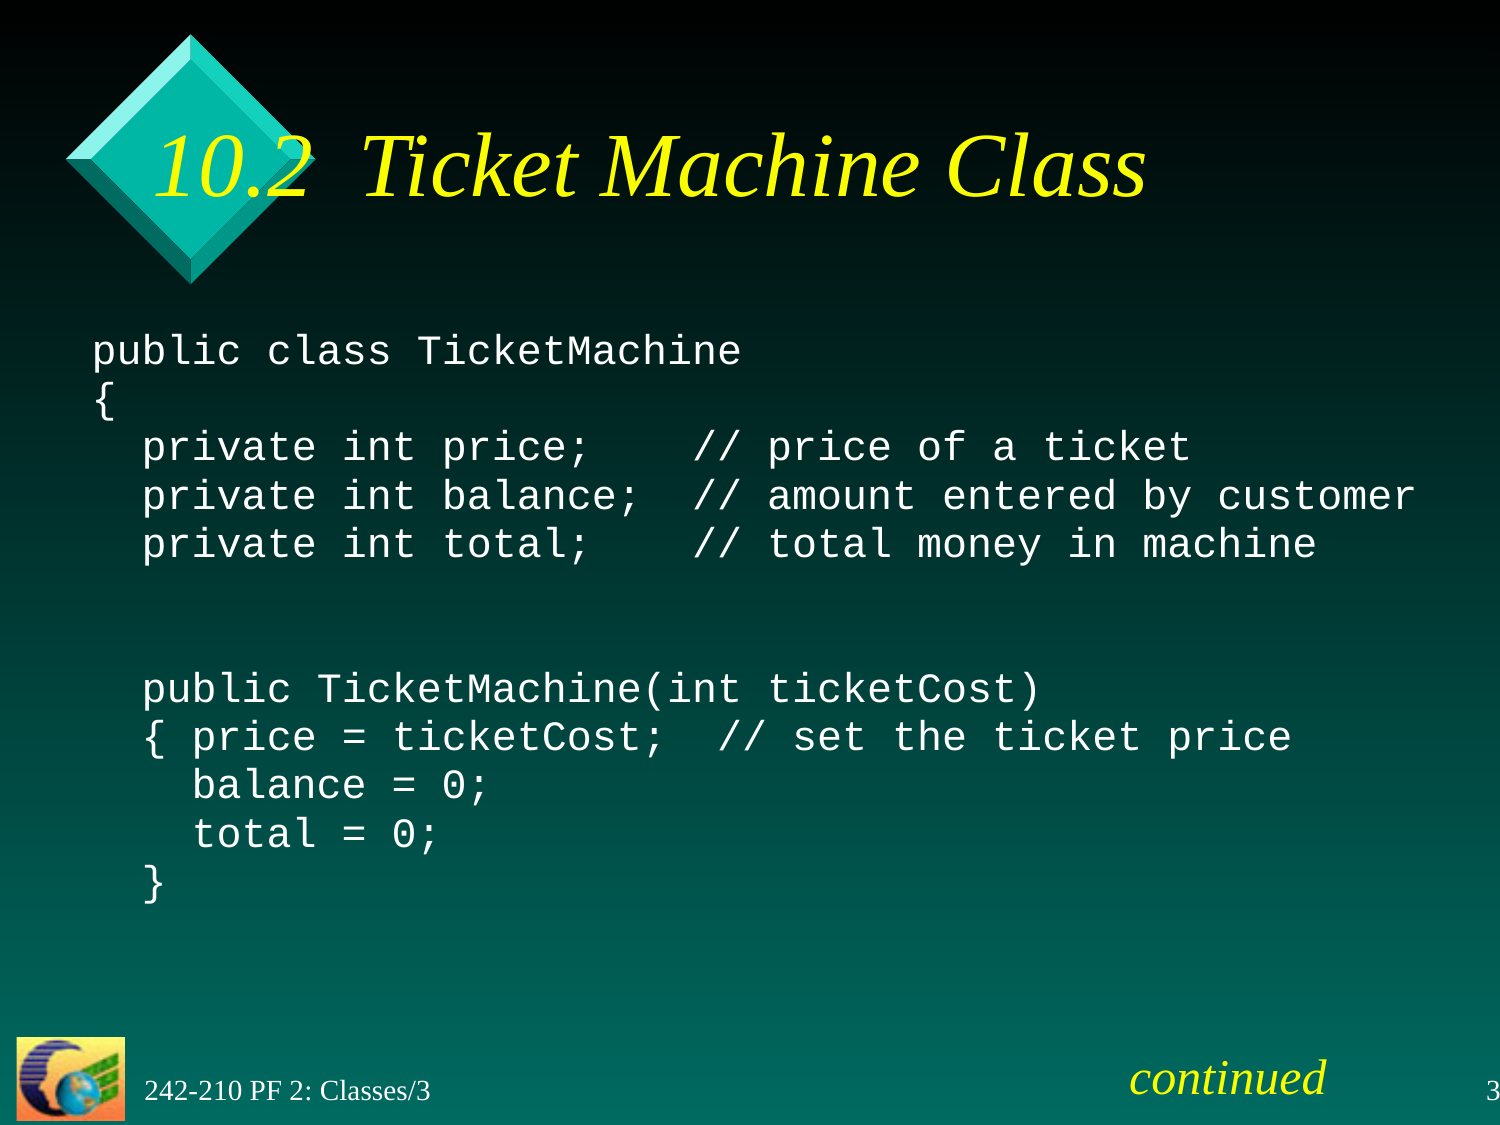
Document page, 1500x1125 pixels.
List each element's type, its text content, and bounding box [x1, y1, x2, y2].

list public class TicketMachine { private int price; // price of a ticket private int balance; // amount entered by customer private int total; // total money in machine public TicketMachine(int ticketCost) { price = ticketCost; // set the ticket price balance = 0; total = 0; } [76, 324, 1448, 1001]
picture [16, 1037, 125, 1121]
title 10.2 Ticket Machine Class [136, 68, 1415, 251]
text_box continued [1114, 1037, 1342, 1112]
